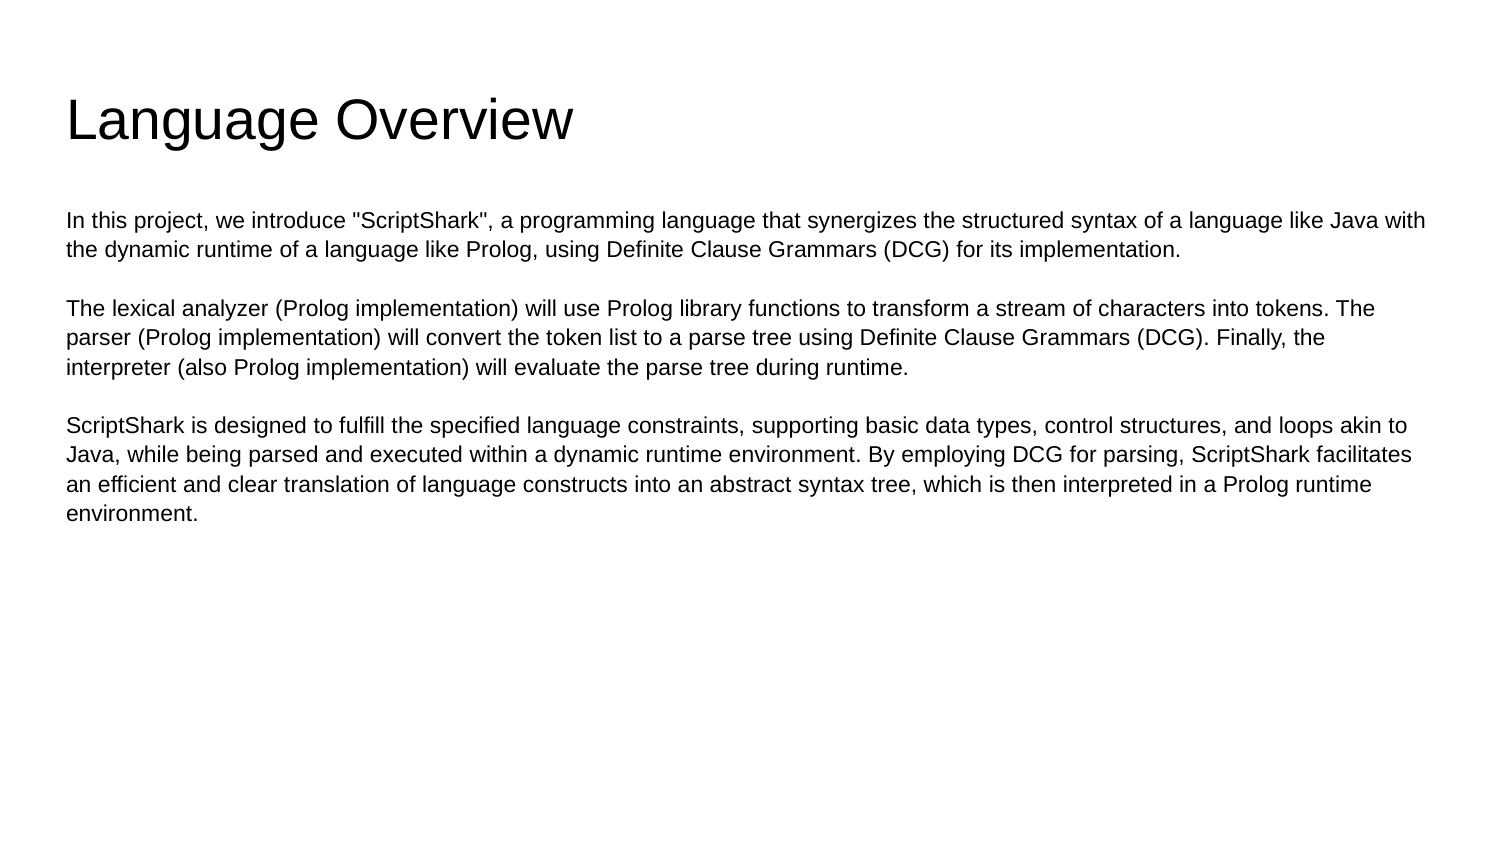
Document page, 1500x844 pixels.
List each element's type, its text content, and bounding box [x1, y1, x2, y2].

title Language Overview [51, 72, 1449, 167]
list In this project, we introduce "ScriptShark", a programming language that synergizes the structured syntax of a language like Java with the dynamic runtime of a language like Prolog, using Definite Clause Grammars (DCG) for its implementation. The lexical analyzer (Prolog implementation) will use Prolog library functions to transform a stream of characters into tokens. The parser (Prolog implementation) will convert the token list to a parse tree using Definite Clause Grammars (DCG). Finally, the interpreter (also Prolog implementation) will evaluate the parse tree during runtime. ScriptShark is designed to fulfill the specified language constraints, supporting basic data types, control structures, and loops akin to Java, while being parsed and executed within a dynamic runtime environment. By employing DCG for parsing, ScriptShark facilitates an efficient and clear translation of language constructs into an abstract syntax tree, which is then interpreted in a Prolog runtime environment. [51, 189, 1449, 750]
